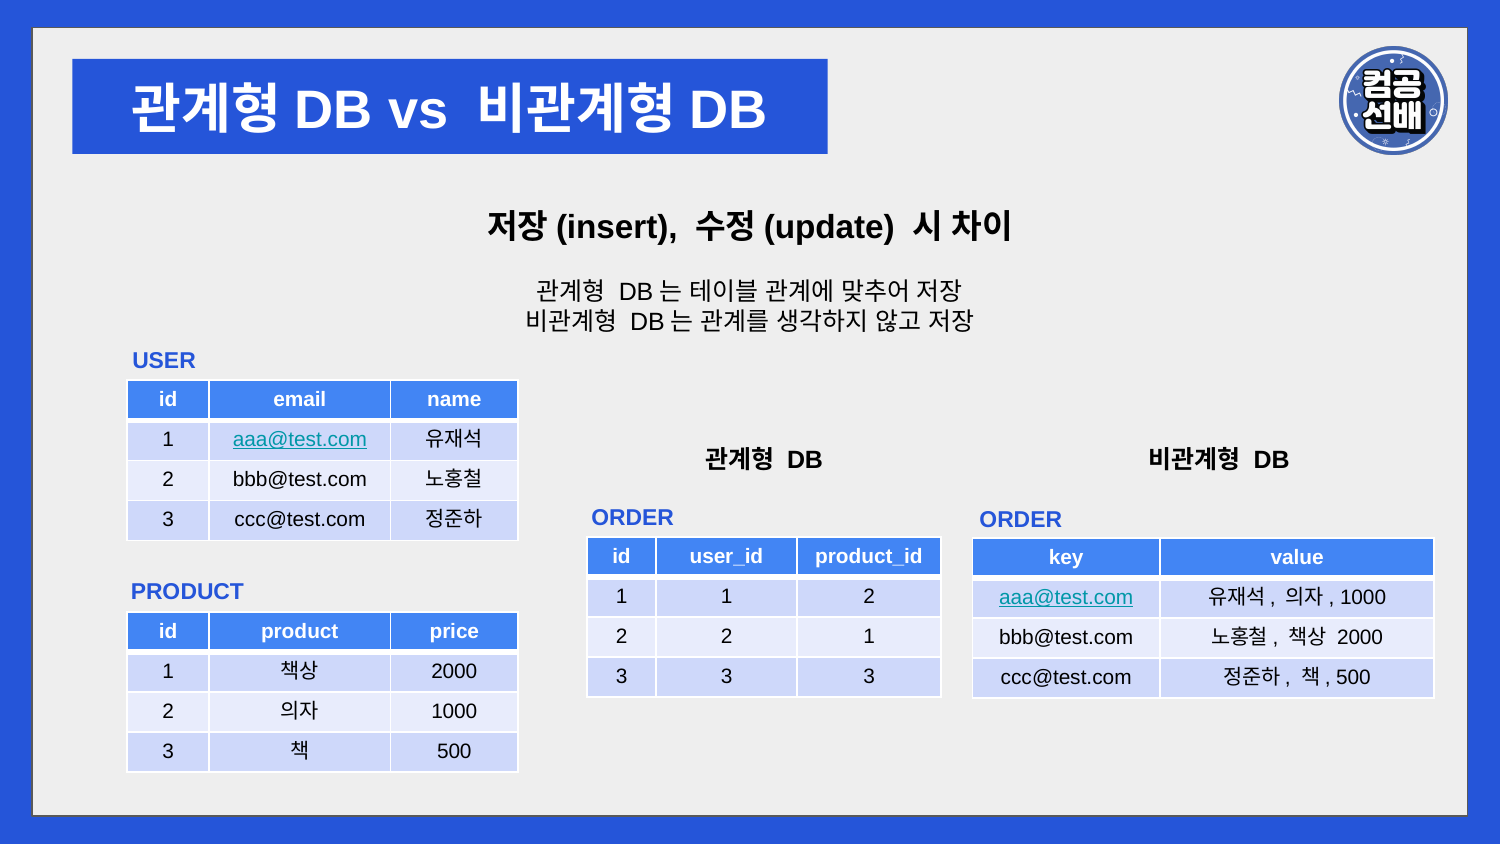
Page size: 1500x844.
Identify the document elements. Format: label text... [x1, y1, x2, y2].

table_cell 책상 [210, 655, 390, 691]
table_header name [391, 381, 517, 418]
table_cell 1 [128, 423, 208, 460]
table_header price [391, 613, 517, 649]
table_cell bbb@test.com [210, 461, 390, 500]
text_box ORDER [576, 488, 695, 544]
table_cell ccc@test.com [973, 659, 1159, 697]
text_box 관계형 DB는 테이블 관계에 맞추어 저장 비관계형 DB는 관계를 생각하지 않고 저장 [280, 260, 1220, 351]
table_cell 2 [128, 461, 208, 500]
table_header product [210, 613, 390, 649]
table_header key [973, 539, 1159, 575]
table_cell 1 [798, 618, 940, 656]
table_cell 노홍철 [391, 461, 517, 500]
table_header value [1161, 539, 1433, 575]
text_box PRODUCT [115, 562, 280, 619]
table_header user_id [657, 538, 796, 574]
table_cell 3 [128, 501, 208, 540]
table_cell 2 [588, 618, 655, 656]
table_cell 1 [588, 580, 655, 616]
table_cell 책 [210, 733, 390, 771]
table_cell 3 [128, 733, 208, 771]
table_header product_id [798, 538, 940, 574]
table_cell ccc@test.com [210, 501, 390, 540]
table_cell 유재석 [391, 423, 517, 460]
table_cell aaa@test.com [973, 581, 1159, 617]
table_cell 2000 [391, 655, 517, 691]
table_cell 1 [128, 655, 208, 691]
table_header email [210, 381, 390, 418]
text_box 저장(insert), 수정(update) 시 차이 [456, 190, 1043, 260]
picture [1339, 46, 1448, 155]
table_cell 정준하 [391, 501, 517, 540]
table_cell 유재석, 의자, 1000 [1161, 581, 1433, 617]
table_cell aaa@test.com [210, 423, 390, 460]
table_header id [128, 387, 208, 418]
table_cell 3 [588, 658, 655, 696]
table_cell 3 [657, 658, 796, 696]
text_box 비관계형 DB [1104, 428, 1334, 489]
text_box 관계형 DB [649, 428, 879, 489]
text_box 관계형DB vs 비관계형DB [72, 58, 828, 154]
table_cell 의자 [210, 693, 390, 731]
table_cell 2 [128, 693, 208, 731]
table_cell 1 [657, 580, 796, 616]
text_box ORDER [964, 490, 1083, 546]
text_box USER [117, 331, 218, 387]
table_cell bbb@test.com [973, 619, 1159, 657]
table_header id [588, 544, 655, 574]
table_cell 500 [391, 733, 517, 771]
table_cell 3 [798, 658, 940, 696]
table_cell 정준하, 책, 500 [1161, 659, 1433, 697]
table_cell 2 [657, 618, 796, 656]
table_header id [128, 619, 208, 649]
table_cell 노홍철, 책상 2000 [1161, 619, 1433, 657]
table_cell 2 [798, 580, 940, 616]
table_cell 1000 [391, 693, 517, 731]
